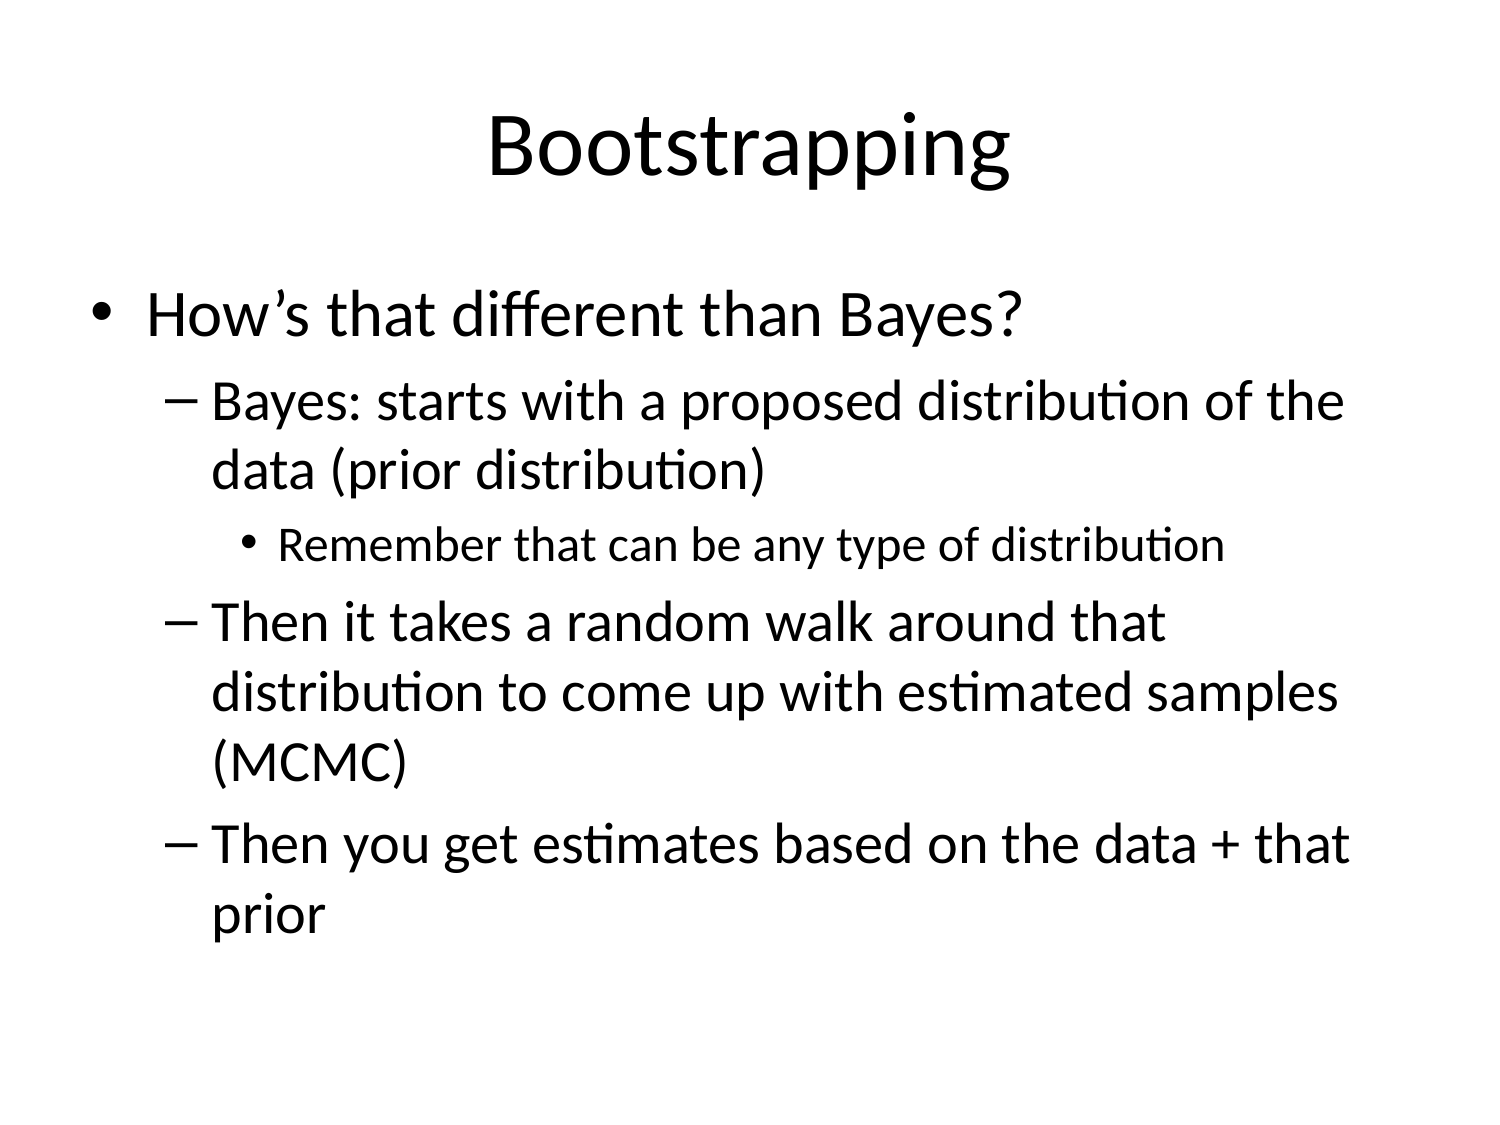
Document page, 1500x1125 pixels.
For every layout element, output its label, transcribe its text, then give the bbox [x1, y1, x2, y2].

title Bootstrapping [75, 45, 1425, 233]
list How’s that different than Bayes? Bayes: starts with a proposed distribution of the data (prior distribution) Remember that can be any type of distribution Then it takes a random walk around that distribution to come up with estimated samples (MCMC) Then you get estimates based on the data + that prior [75, 262, 1425, 1005]
